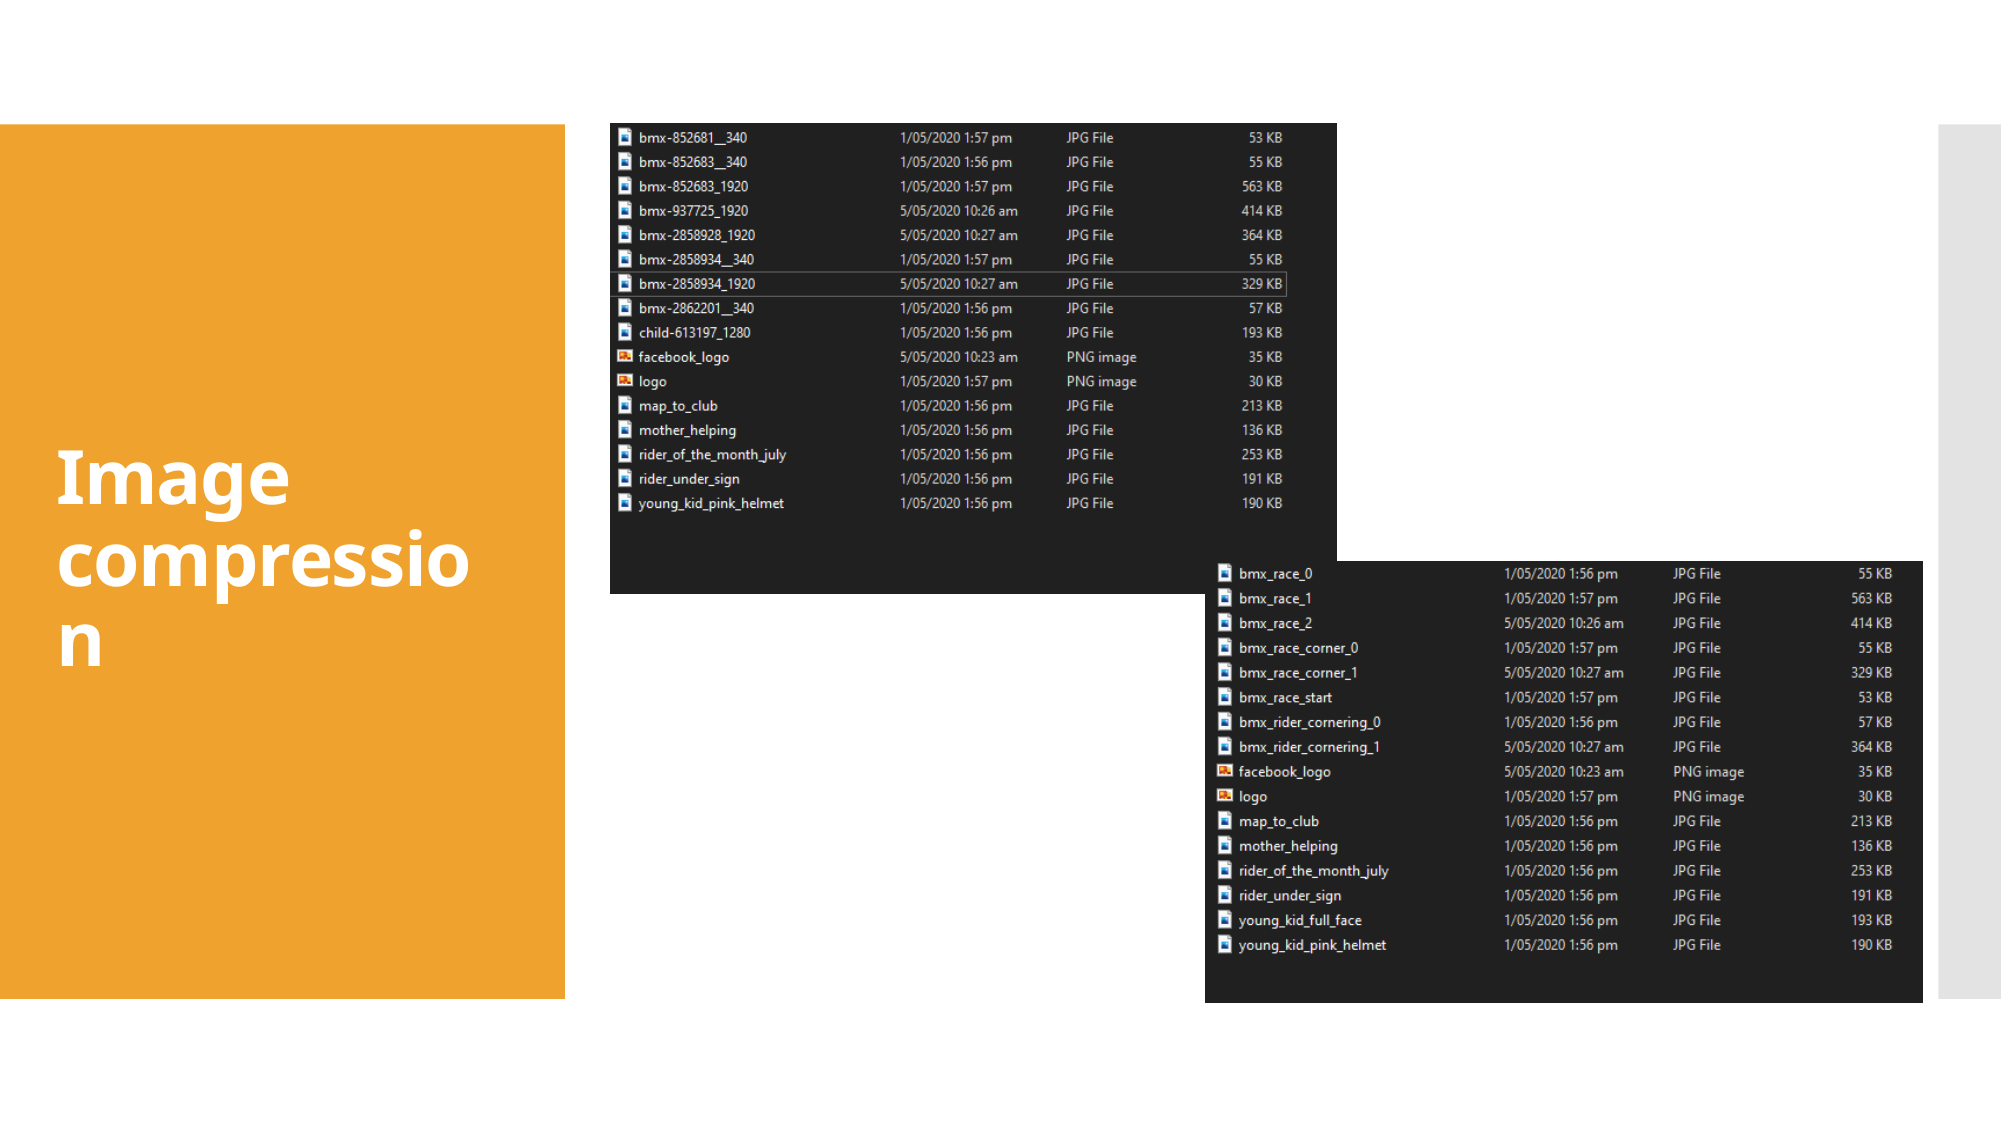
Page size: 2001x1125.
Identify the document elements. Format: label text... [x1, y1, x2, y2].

picture [610, 123, 1923, 1003]
title Image compression [41, 184, 525, 940]
